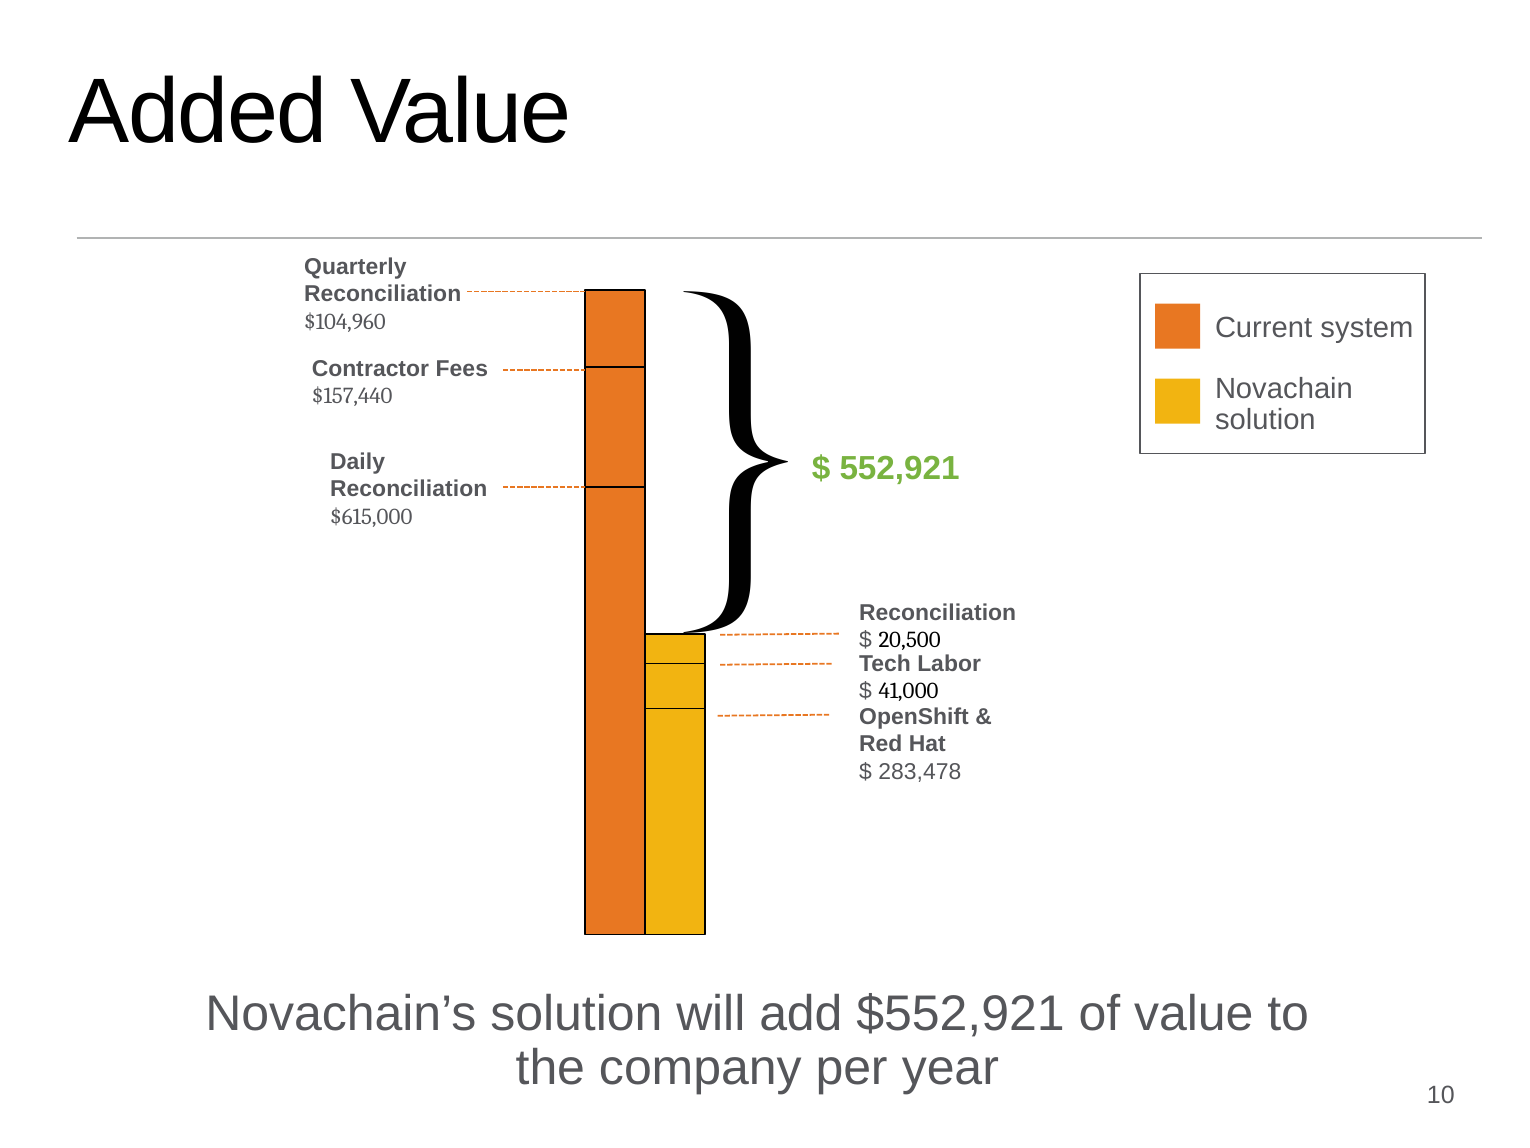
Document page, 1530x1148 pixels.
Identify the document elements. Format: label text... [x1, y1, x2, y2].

text_box Current system Novachain solution [1185, 288, 1471, 461]
text_box Contractor Fees $157,440 [296, 345, 540, 416]
slide_number 10 [1245, 1063, 1485, 1125]
text_box [1139, 273, 1426, 454]
text_box [1154, 378, 1185, 424]
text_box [629, 288, 1142, 936]
text_box Quarterly Reconciliation $104,960 [288, 243, 480, 342]
text_box Daily Reconciliation $615,000 [314, 438, 507, 537]
text_box [584, 488, 629, 935]
text_box [584, 289, 629, 368]
text_box [1154, 303, 1185, 349]
text_box Novachain’s solution will add $552,921 of value to the company per year [149, 963, 1365, 1120]
title Added Value [45, 48, 1485, 199]
text_box [584, 368, 629, 488]
